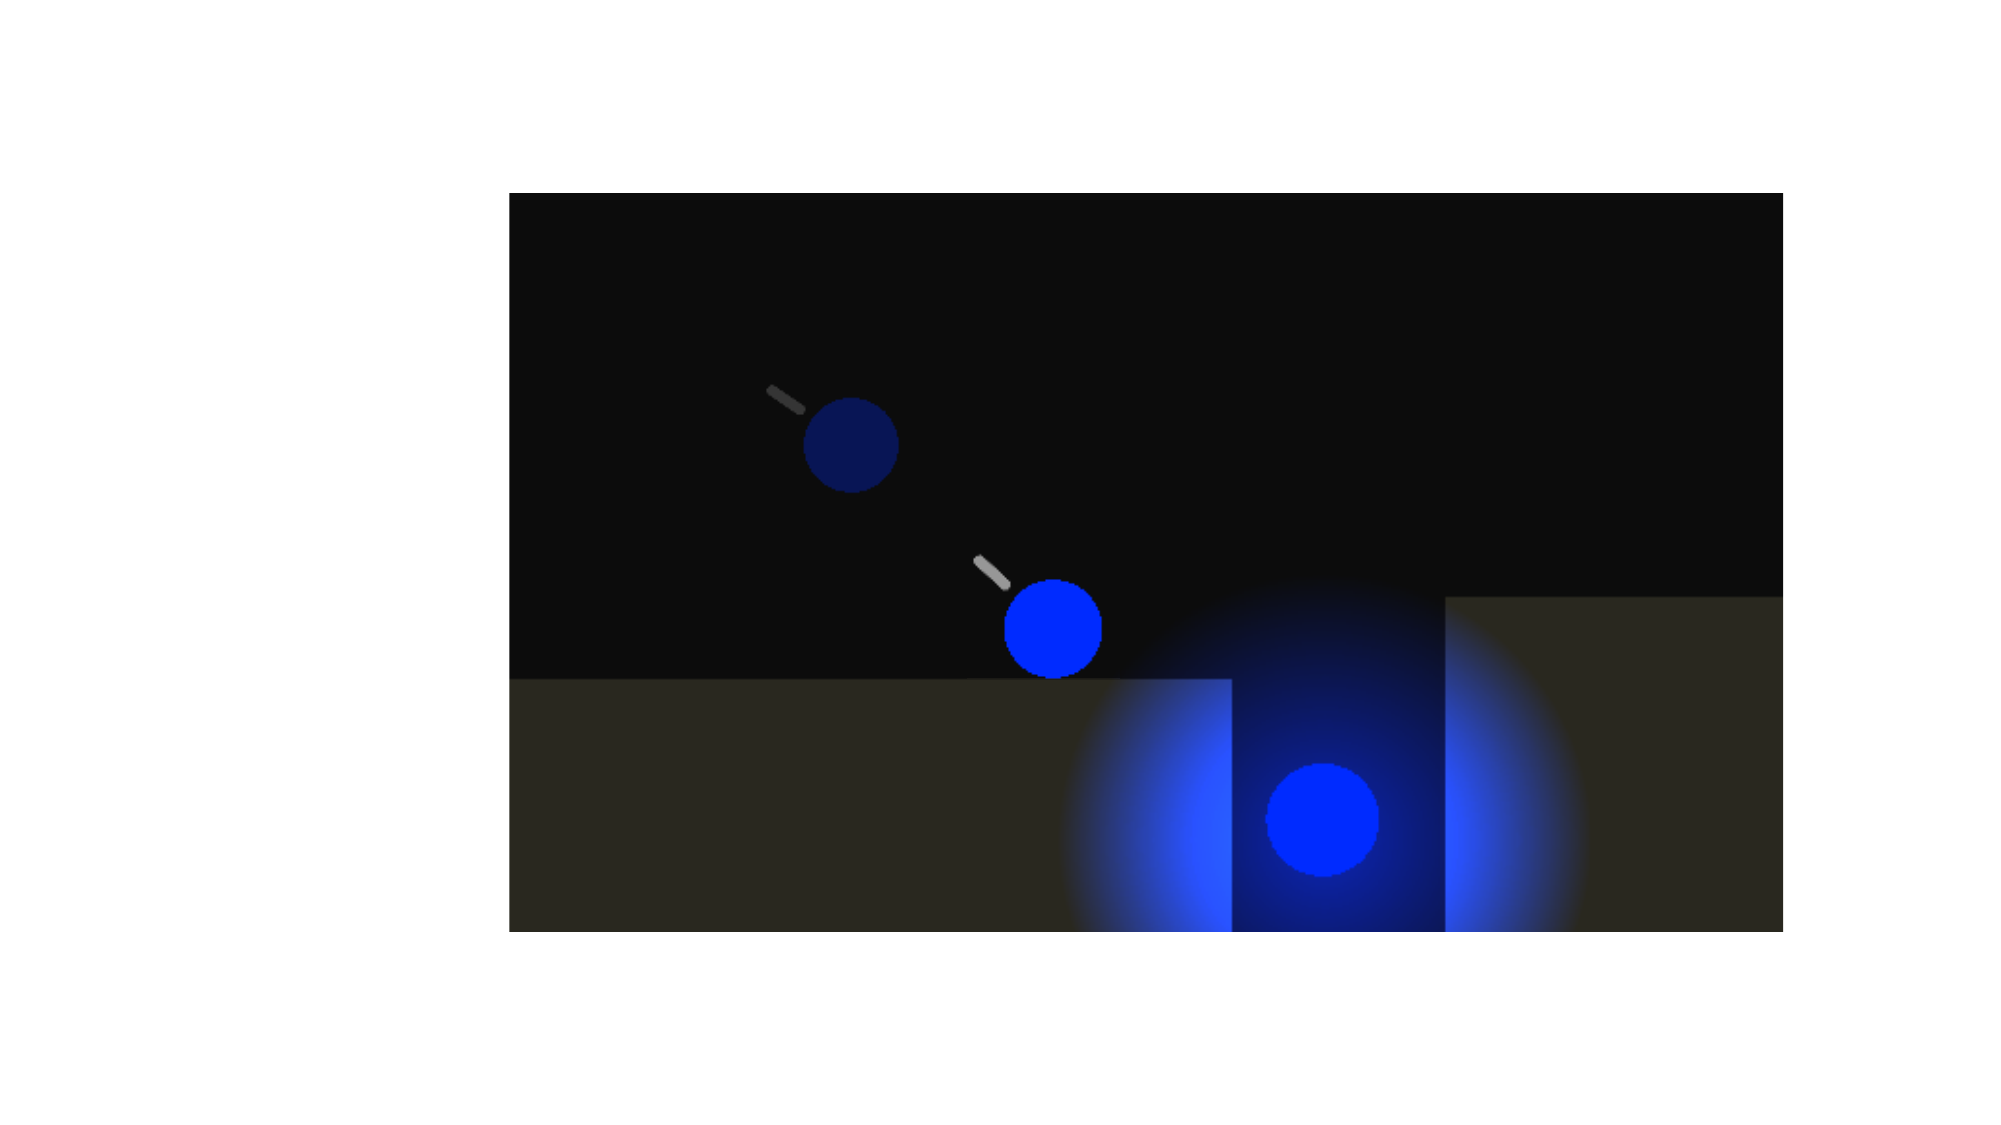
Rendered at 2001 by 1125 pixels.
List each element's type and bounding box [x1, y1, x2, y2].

picture [509, 193, 1784, 932]
